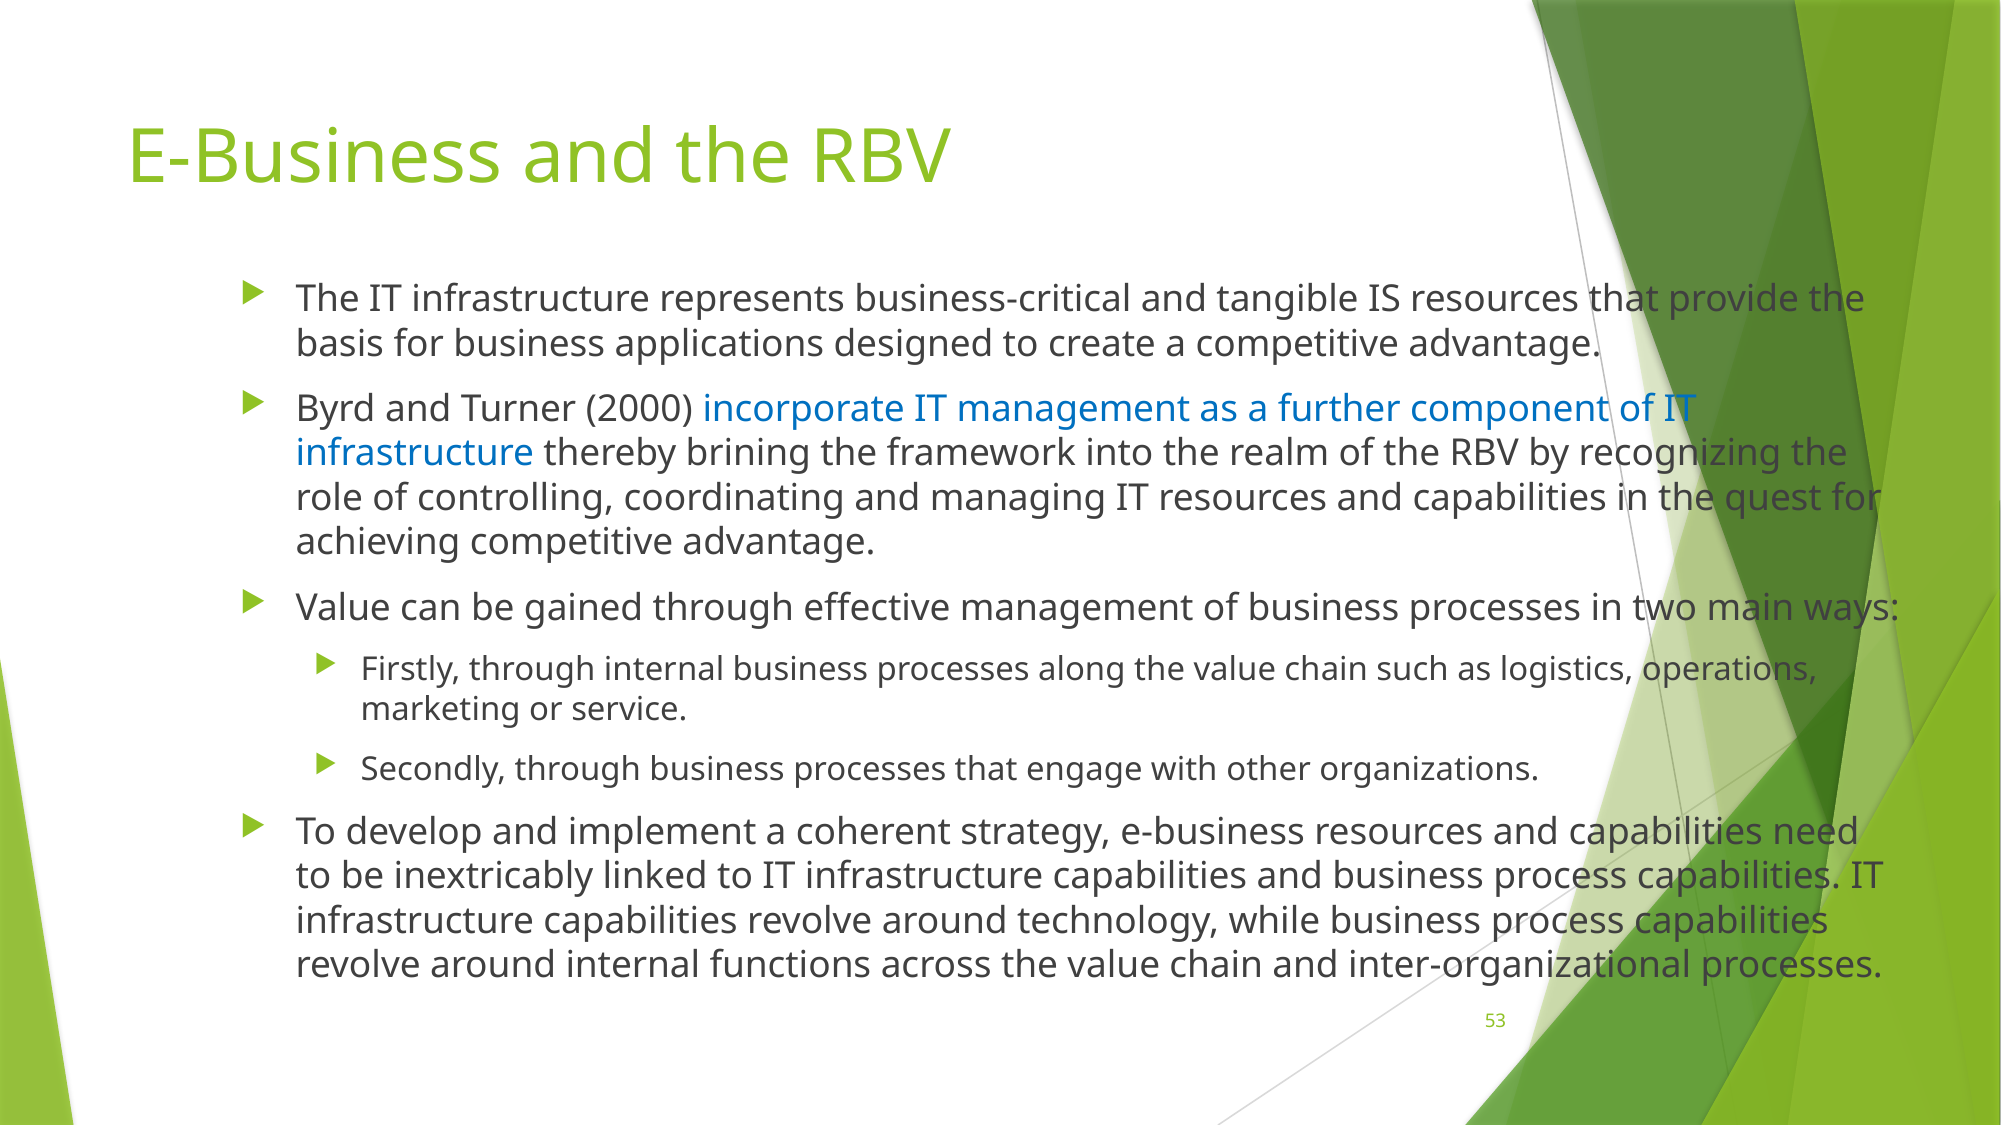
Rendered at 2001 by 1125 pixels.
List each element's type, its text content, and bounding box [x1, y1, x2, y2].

list The IT infrastructure represents business-critical and tangible IS resources that provide the basis for business applications designed to create a competitive advantage. Byrd and Turner (2000) incorporate IT management as a further component of IT infrastructure thereby brining the framework into the realm of the RBV by recognizing the role of controlling, coordinating and managing IT resources and capabilities in the quest for achieving competitive advantage. Value can be gained through effective management of business processes in two main ways: Firstly, through internal business processes along the value chain such as logistics, operations, marketing or service. Secondly, through business processes that engage with other organizations. To develop and implement a coherent strategy, e-business resources and capabilities need to be inextricably linked to IT infrastructure capabilities and business process capabilities. IT infrastructure capabilities revolve around technology, while business process capabilities revolve around internal functions across the value chain and inter-organizational processes. [225, 267, 1920, 1079]
slide_number 53 [1409, 991, 1522, 1051]
title E-Business and the RBV [111, 99, 1522, 317]
